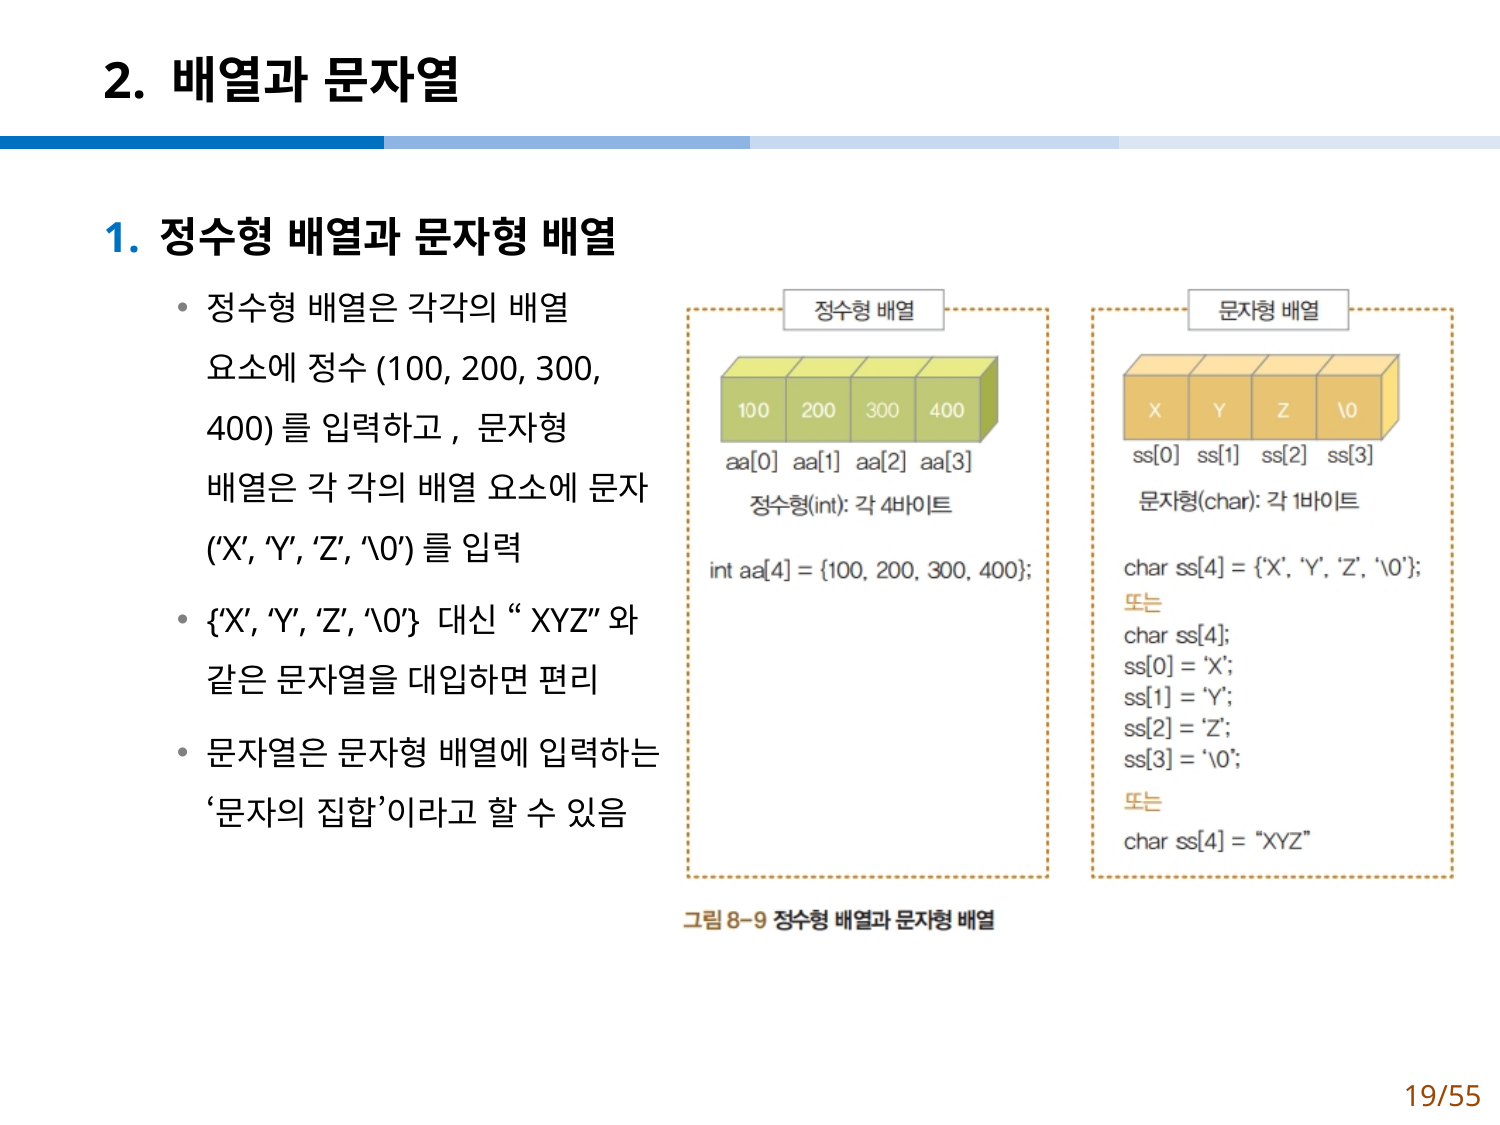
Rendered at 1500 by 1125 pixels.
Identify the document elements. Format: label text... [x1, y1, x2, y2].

title 2. 배열과 문자열 [88, 32, 1330, 124]
list 정수형 배열과 문자형 배열 정수형 배열은 각각의 배열 요소에 정수(100, 200, 300, 400)를 입력하고, 문자형 배열은 각 각의 배열 요소에 문자(‘X’, ‘Y’, ‘Z’, ‘\0’)를 입력 {‘X’, ‘Y’, ‘Z’, ‘\0’} 대신 “XYZ”와 같은 문자열을 대입하면 편리 문자열은 문자형 배열에 입력하는 ‘문자의 집합’이라고 할 수 있음 [88, 177, 680, 1077]
picture [677, 278, 1462, 935]
